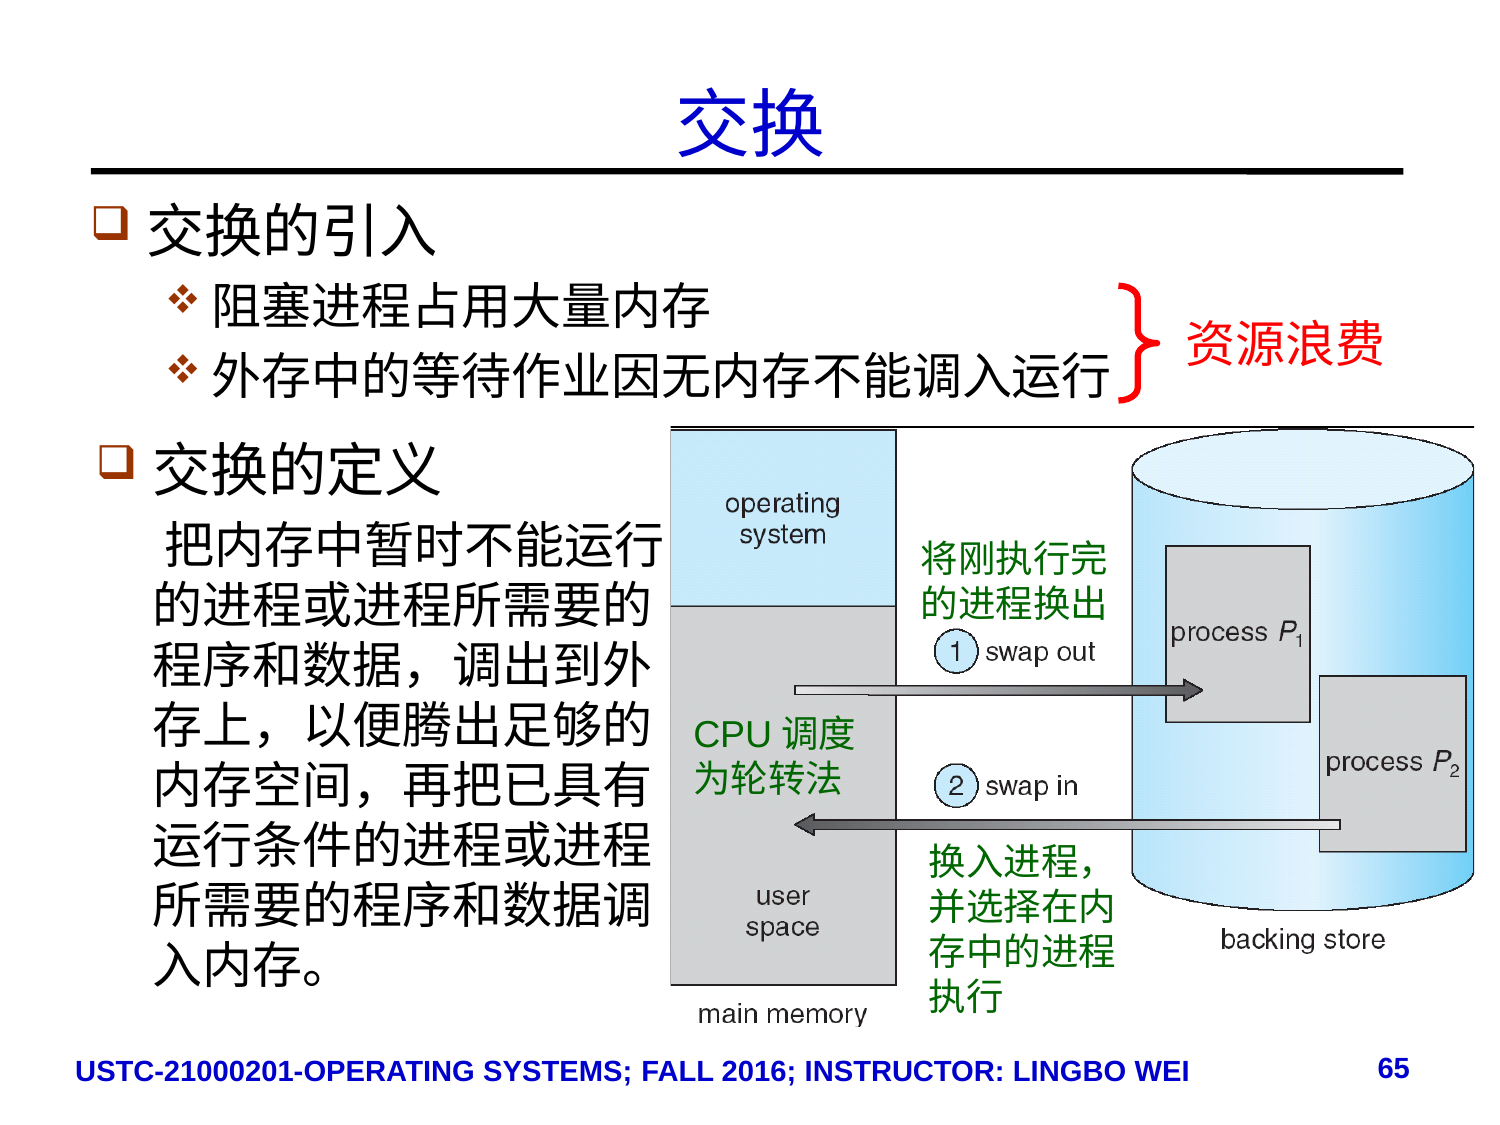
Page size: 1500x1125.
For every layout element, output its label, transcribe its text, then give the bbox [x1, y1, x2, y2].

slide_number 65 [1273, 1041, 1426, 1121]
list 交换的引入 阻塞进程占用大量内存 外存中的等待作业因无内存不能调入运行 [74, 186, 1426, 415]
footer USTC-21000201-OPERATING SYSTEMS; FALL 2016; INSTRUCTOR: LINGBO WEI [59, 1044, 1243, 1124]
text_box [1118, 285, 1158, 401]
text_box 资源浪费 [1169, 304, 1403, 380]
text_box 交换的定义 把内存中暂时不能运行的进程或进程所需要的程序和数据，调出到外存上，以便腾出足够的内存空间，再把已具有运行条件的进程或进程所需要的程序和数据调入内存。 [80, 425, 669, 1008]
title 交换 [74, 27, 1426, 186]
picture [670, 425, 1475, 1027]
